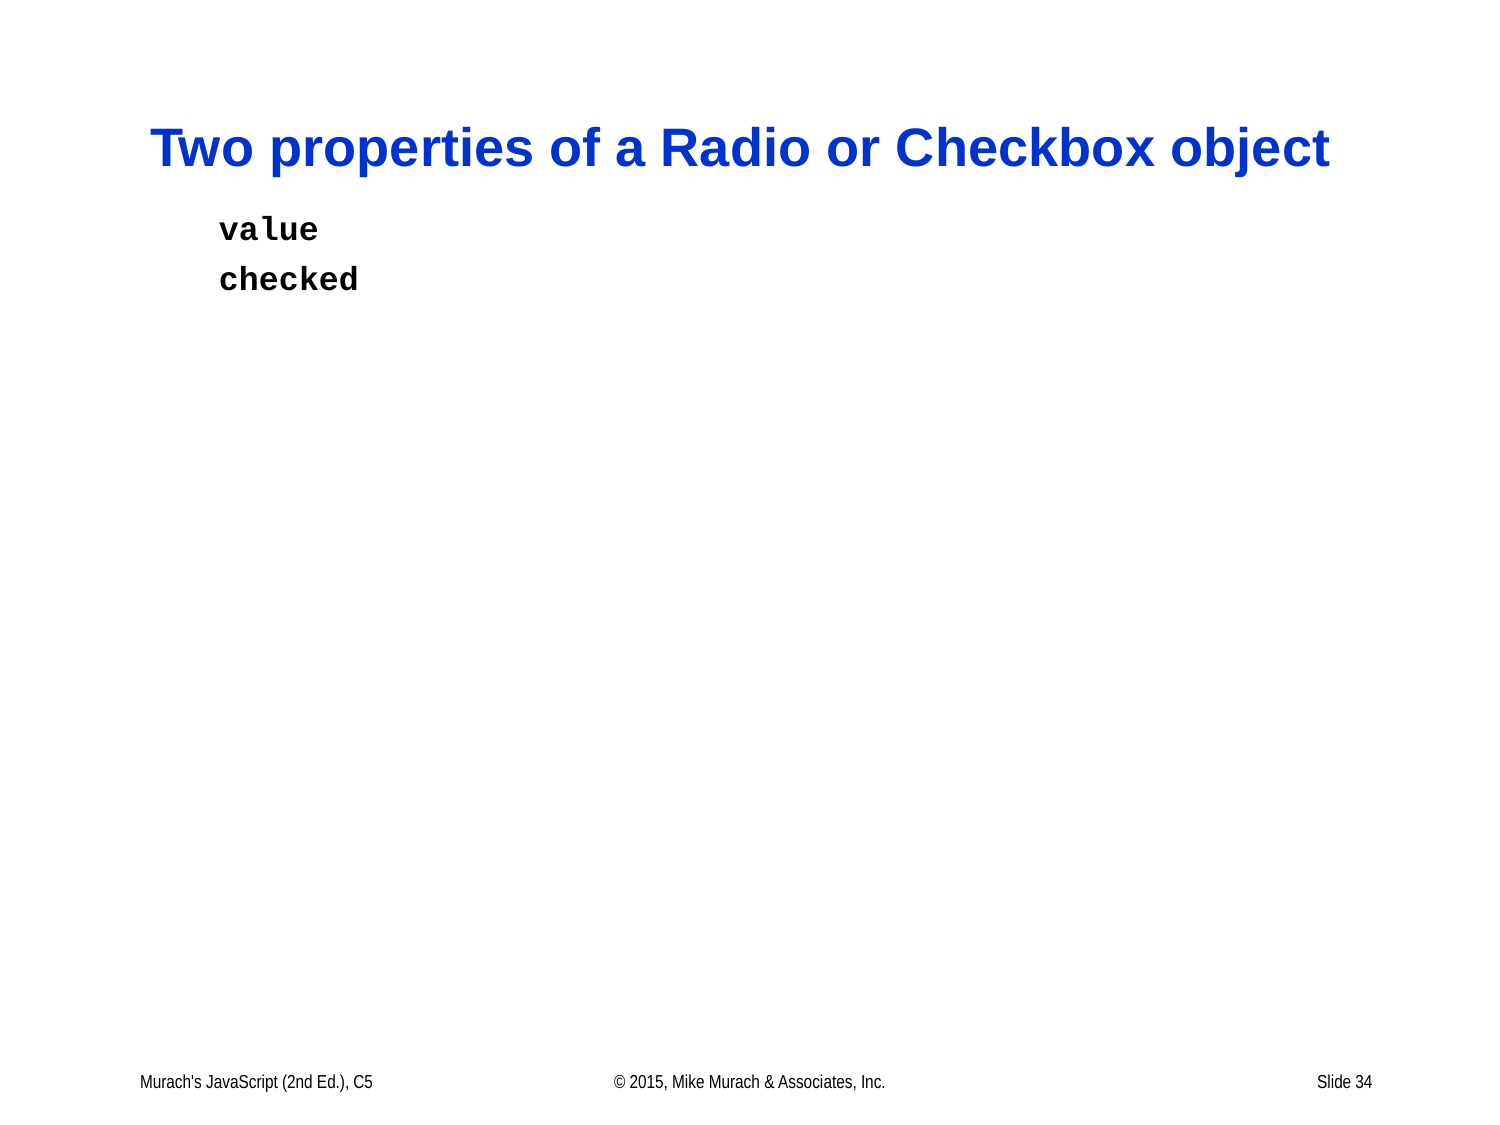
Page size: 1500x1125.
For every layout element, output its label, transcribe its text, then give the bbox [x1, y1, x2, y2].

title Two properties of a Radio or Checkbox object [150, 112, 1350, 179]
footer © 2015, Mike Murach & Associates, Inc. [474, 1025, 1025, 1100]
slide_number Murach's JavaScript (2nd Ed.), C5 [125, 1025, 450, 1100]
slide_number Slide 34 [1074, 1025, 1388, 1100]
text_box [161, 212, 1360, 705]
